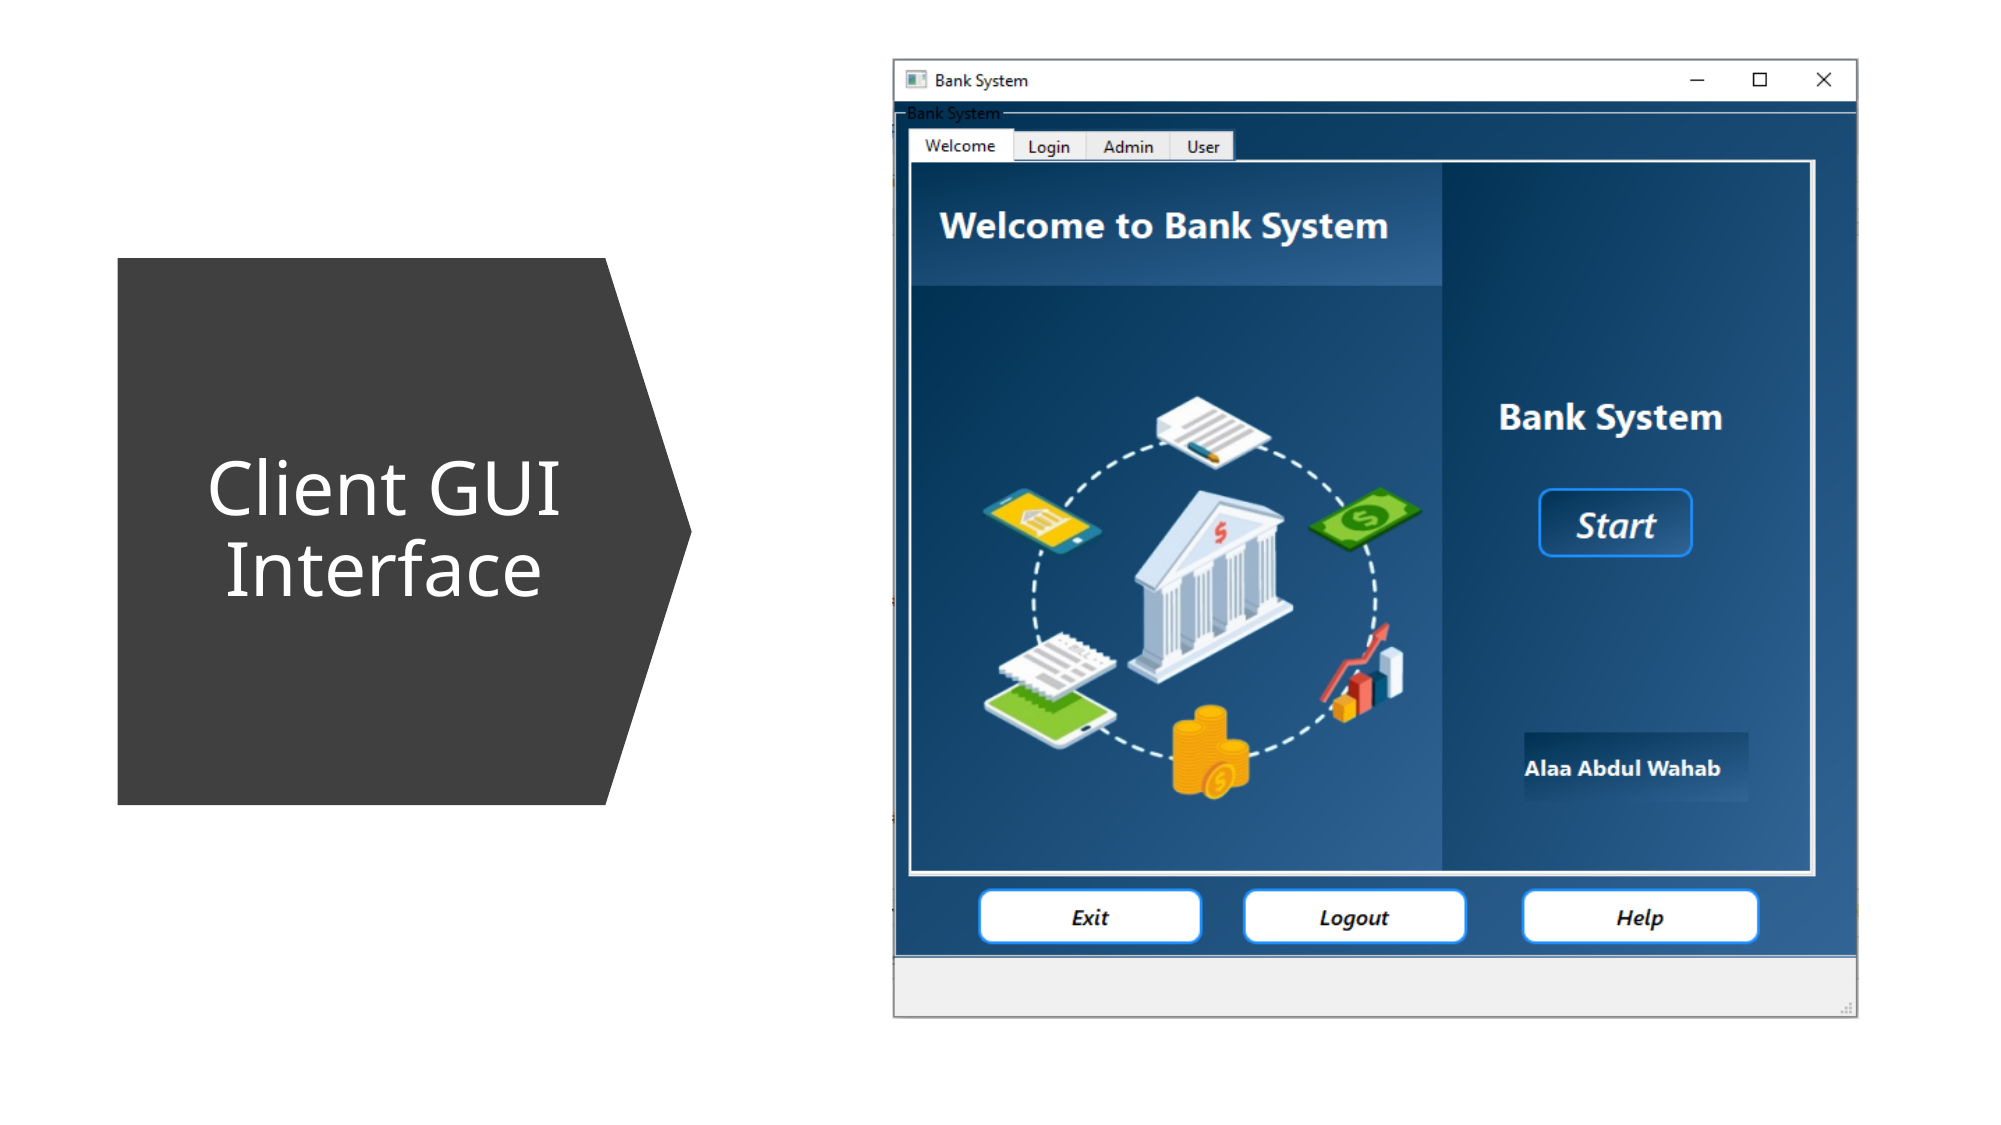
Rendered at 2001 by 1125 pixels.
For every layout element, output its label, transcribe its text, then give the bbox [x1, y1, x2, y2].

title Client GUI Interface [168, 322, 601, 741]
text_box [116, 256, 694, 807]
picture [891, 57, 1859, 1020]
